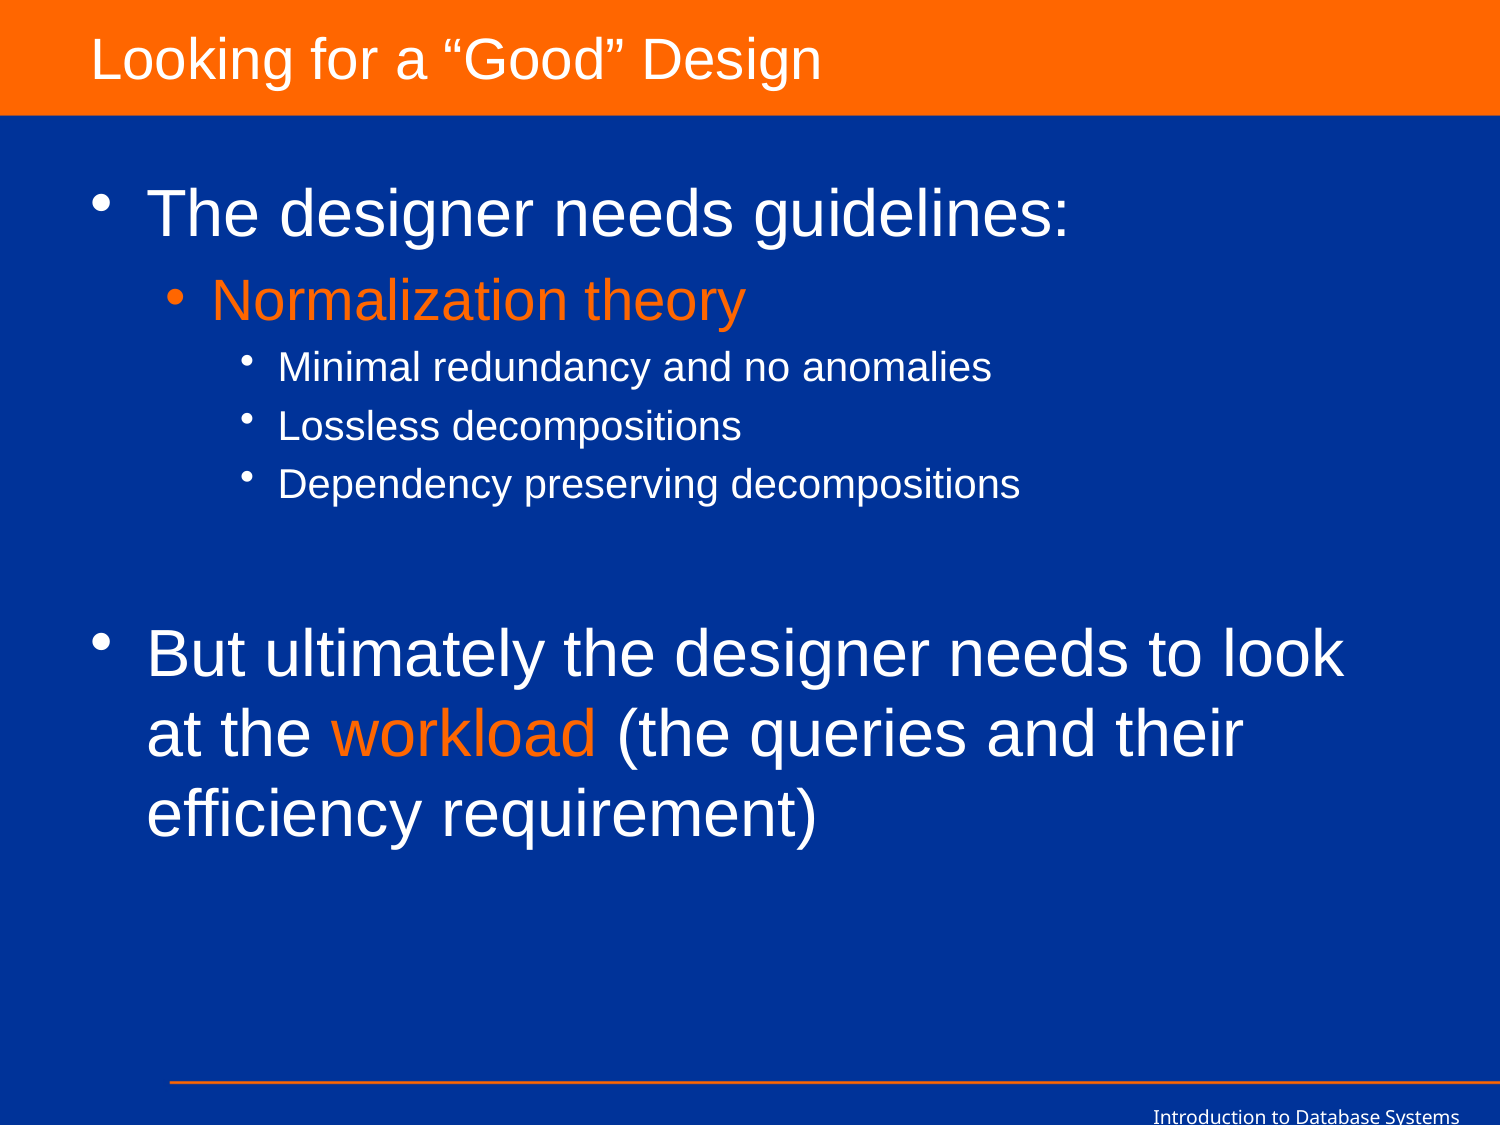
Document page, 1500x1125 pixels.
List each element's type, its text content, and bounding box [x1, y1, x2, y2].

picture [0, 0, 1500, 1125]
list The designer needs guidelines: Normalization theory Minimal redundancy and no anomalies Lossless decompositions Dependency preserving decompositions But ultimately the designer needs to look at the workload (the queries and their efficiency requirement) [74, 162, 1426, 1063]
title Looking for a “Good” Design [74, 0, 1426, 151]
footer Introduction to Database Systems [799, 1074, 1476, 1125]
